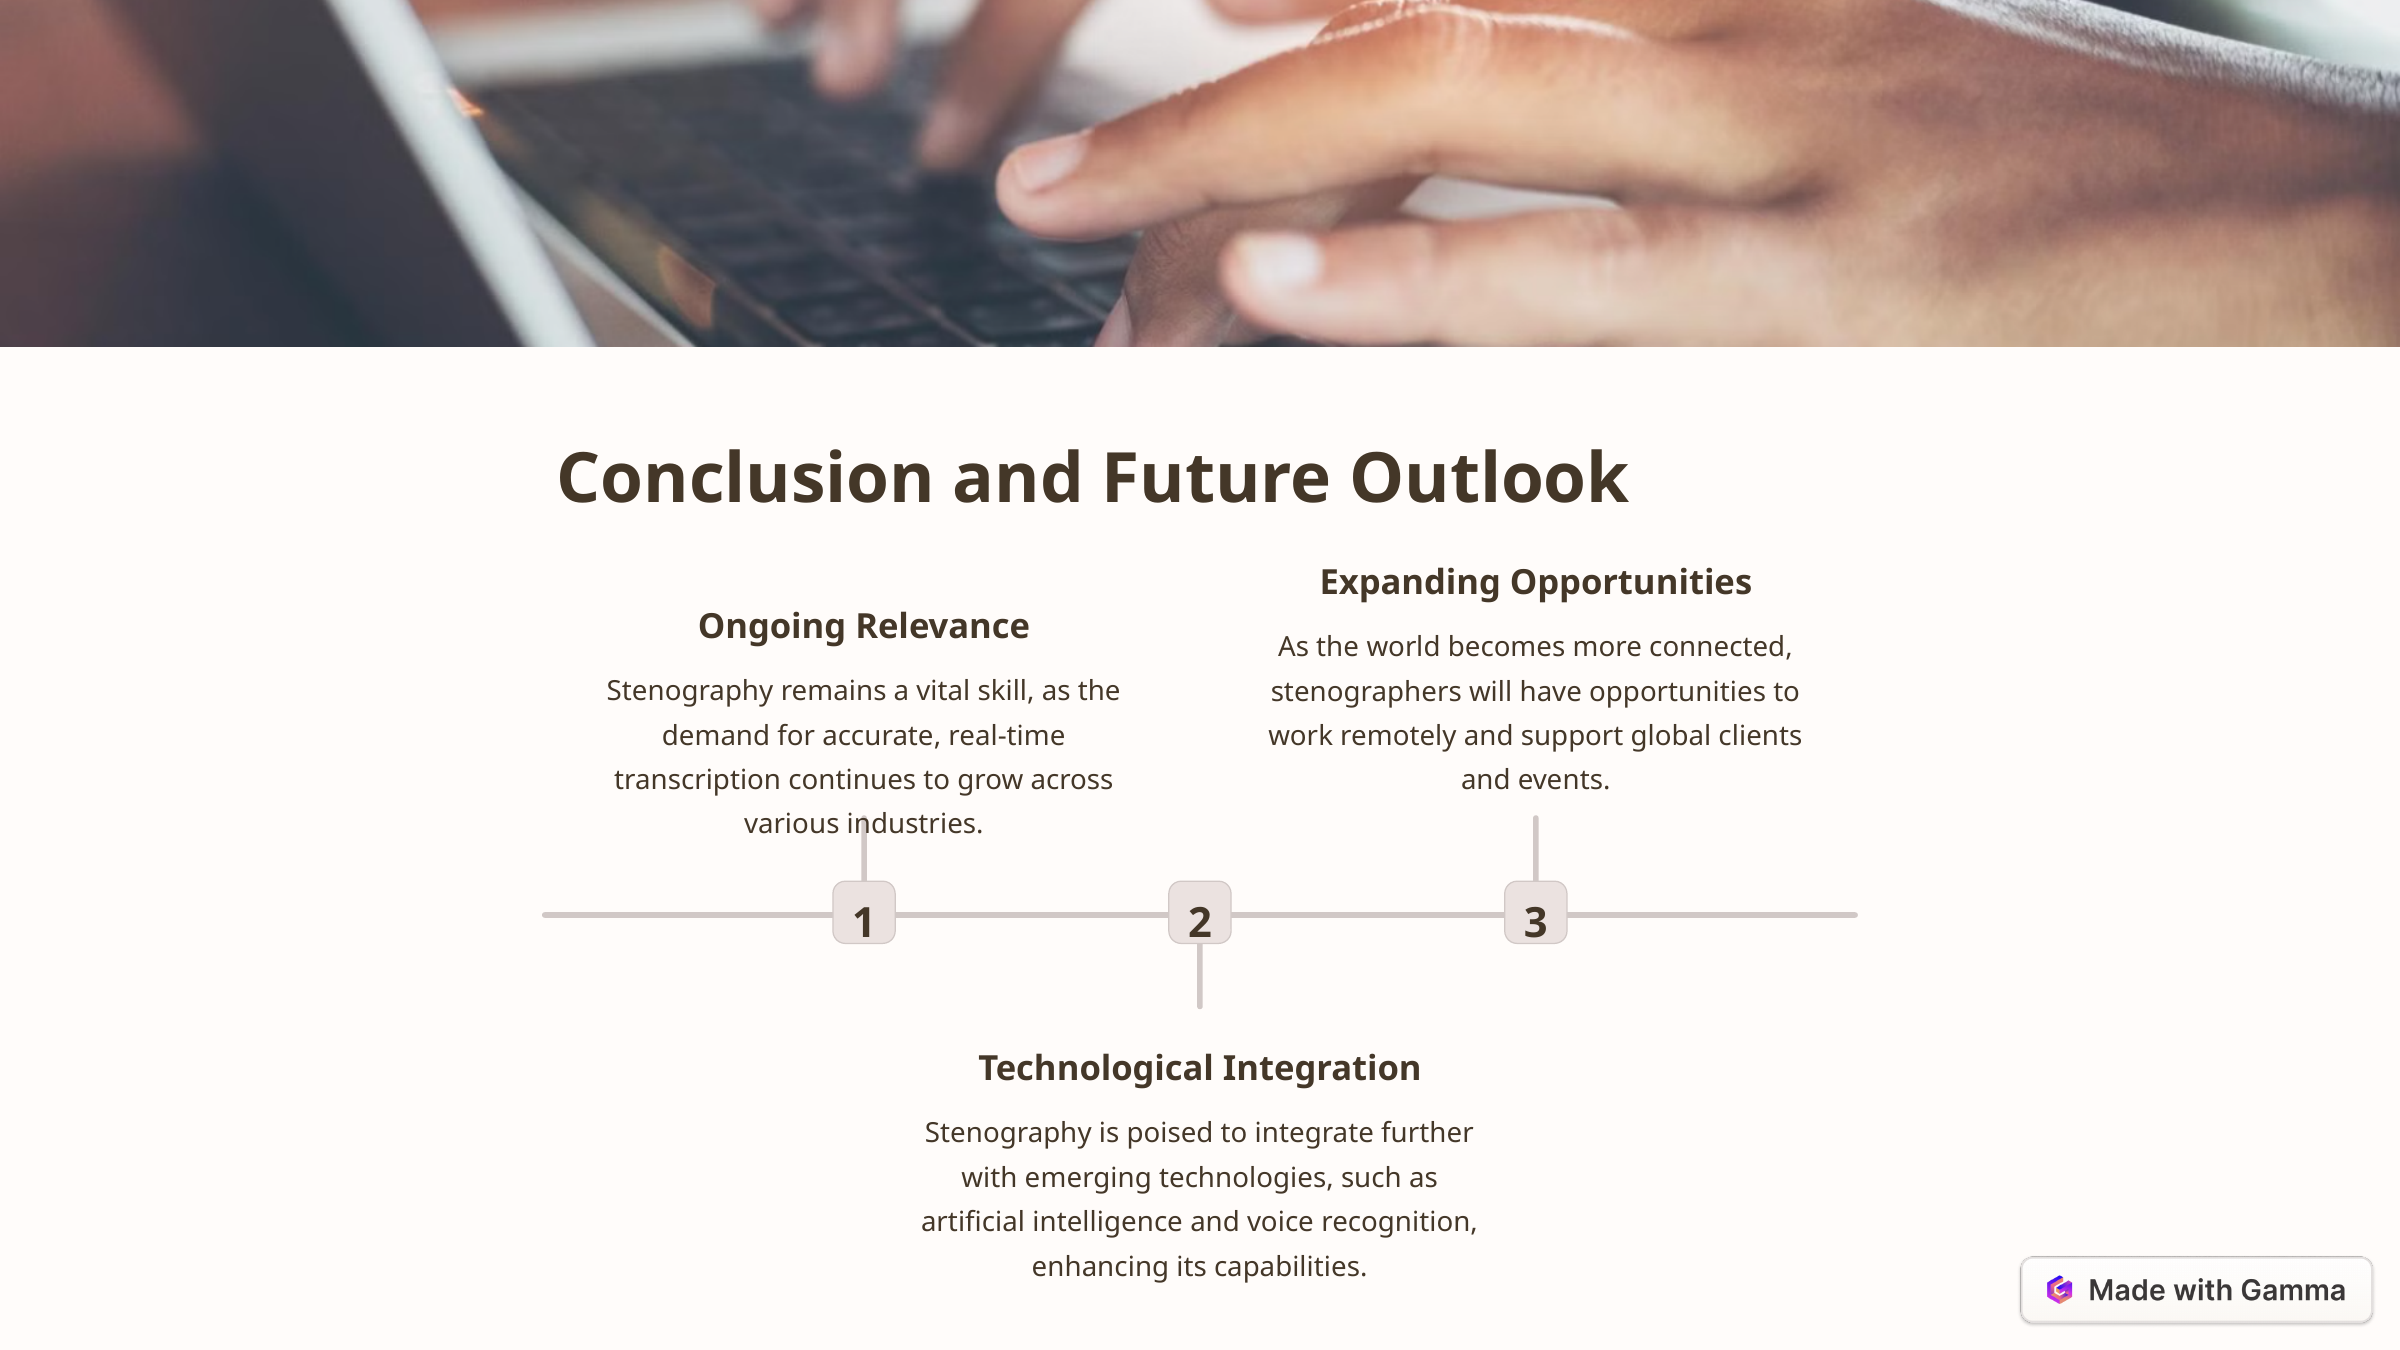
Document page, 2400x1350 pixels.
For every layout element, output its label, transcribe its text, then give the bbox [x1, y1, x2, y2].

text_box [0, 347, 2400, 1350]
picture [2008, 1244, 2385, 1335]
text_box [1533, 815, 1539, 881]
picture [0, 0, 2400, 347]
text_box 3 [1525, 886, 1546, 939]
text_box [1504, 881, 1568, 944]
text_box 1 [856, 886, 872, 939]
text_box [1232, 912, 1504, 918]
text_box Stenography is poised to integrate further with emerging technologies, such as artificial intelligence and voice recognition, enhancing its capabilities. [905, 1096, 1495, 1274]
text_box [896, 912, 1168, 918]
text_box [861, 815, 867, 881]
text_box Technological Integration [1009, 1036, 1391, 1081]
text_box 2 [1189, 886, 1211, 939]
text_box Conclusion and Future Outlook [542, 422, 1464, 509]
text_box [1567, 912, 1858, 918]
text_box [832, 881, 896, 944]
text_box Ongoing Relevance [690, 594, 1038, 639]
text_box [542, 912, 832, 918]
text_box Stenography remains a vital skill, as the demand for accurate, real-time transcription continues to grow across various industries. [569, 654, 1159, 788]
text_box [1197, 944, 1203, 1010]
text_box [1168, 881, 1232, 944]
text_box Expanding Opportunities [1348, 550, 1723, 594]
text_box As the world becomes more connected, stenographers will have opportunities to work remotely and support global clients and events. [1241, 610, 1831, 788]
